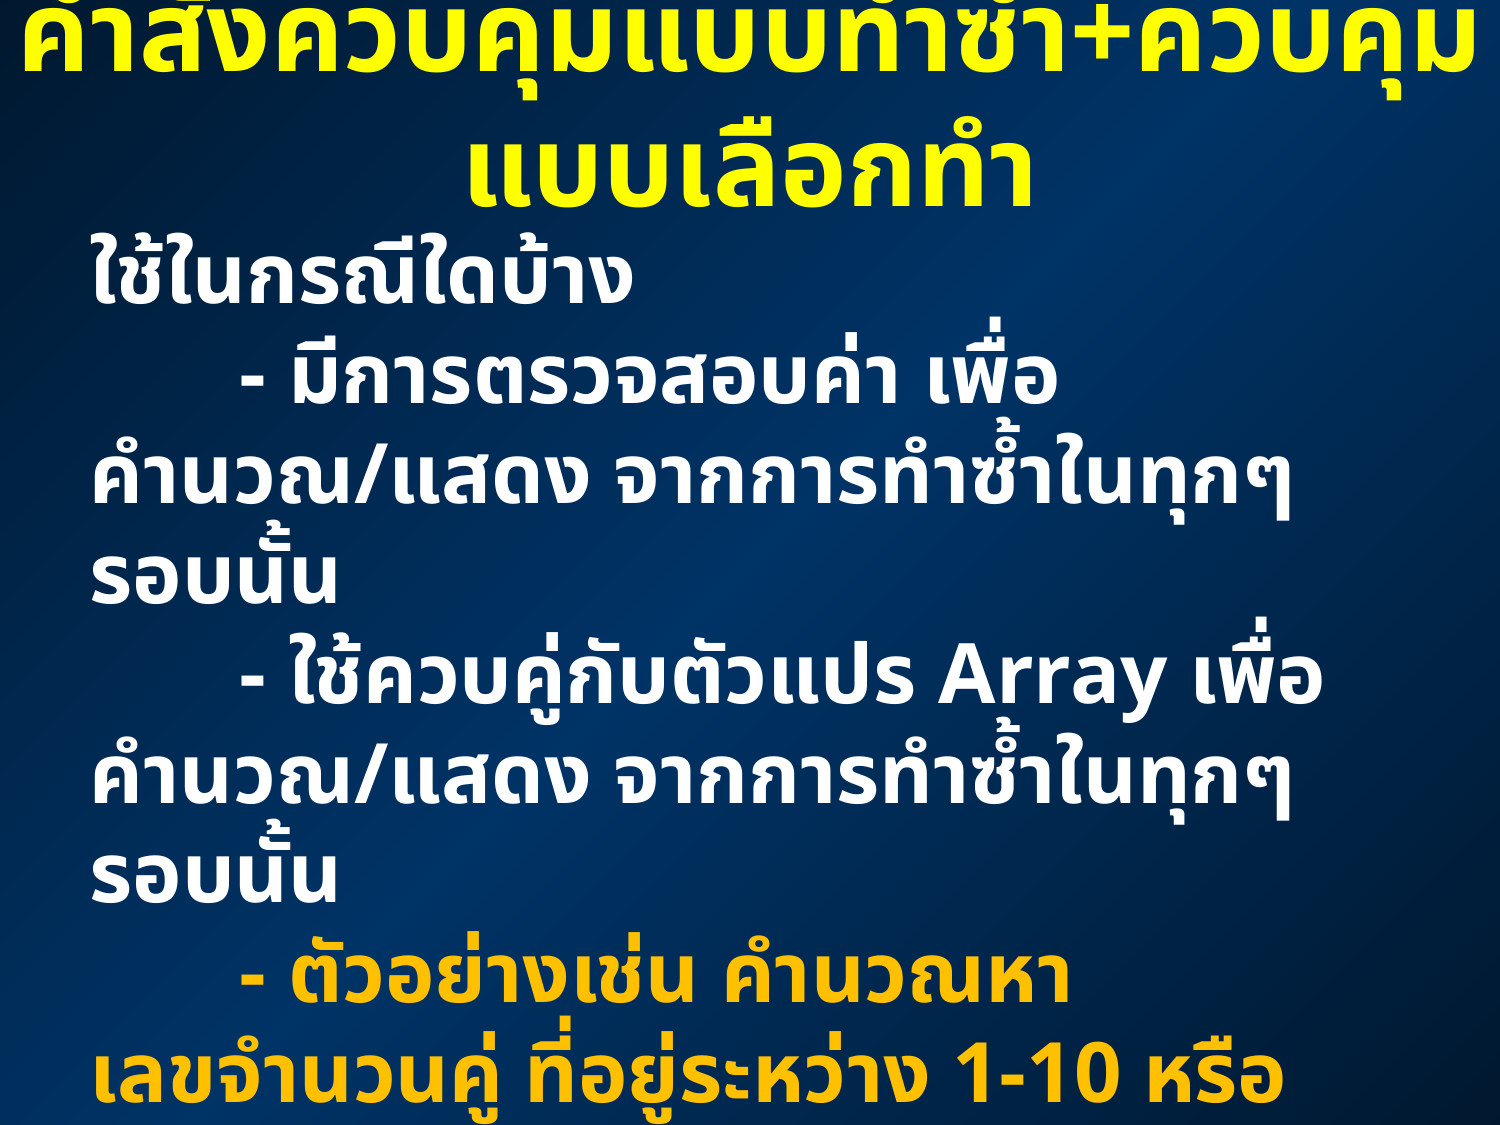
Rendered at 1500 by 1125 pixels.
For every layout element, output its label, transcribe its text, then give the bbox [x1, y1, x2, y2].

title คำสั่งควบคุมแบบทำซ้ำ+ควบคุมแบบเลือกทำ [0, 0, 1500, 188]
text_box ใช้ในกรณีใดบ้าง - มีการตรวจสอบค่า เพื่อคำนวณ/แสดง จากการทำซ้ำในทุกๆ รอบนั้น - ใช้ควบคู่กับตัวแปร Array เพื่อคำนวณ/แสดง จากการทำซ้ำในทุกๆ รอบนั้น - ตัวอย่างเช่น คำนวณหาเลขจำนวนคู่ ที่อยู่ระหว่าง 1-10 หรือระหว่าง m-n - ตัวอย่างเช่น คำนวณหาเลขจำนวนคี่ ที่อยู่ระหว่าง 1-10 หรือระหว่าง m-n [74, 212, 1425, 1125]
